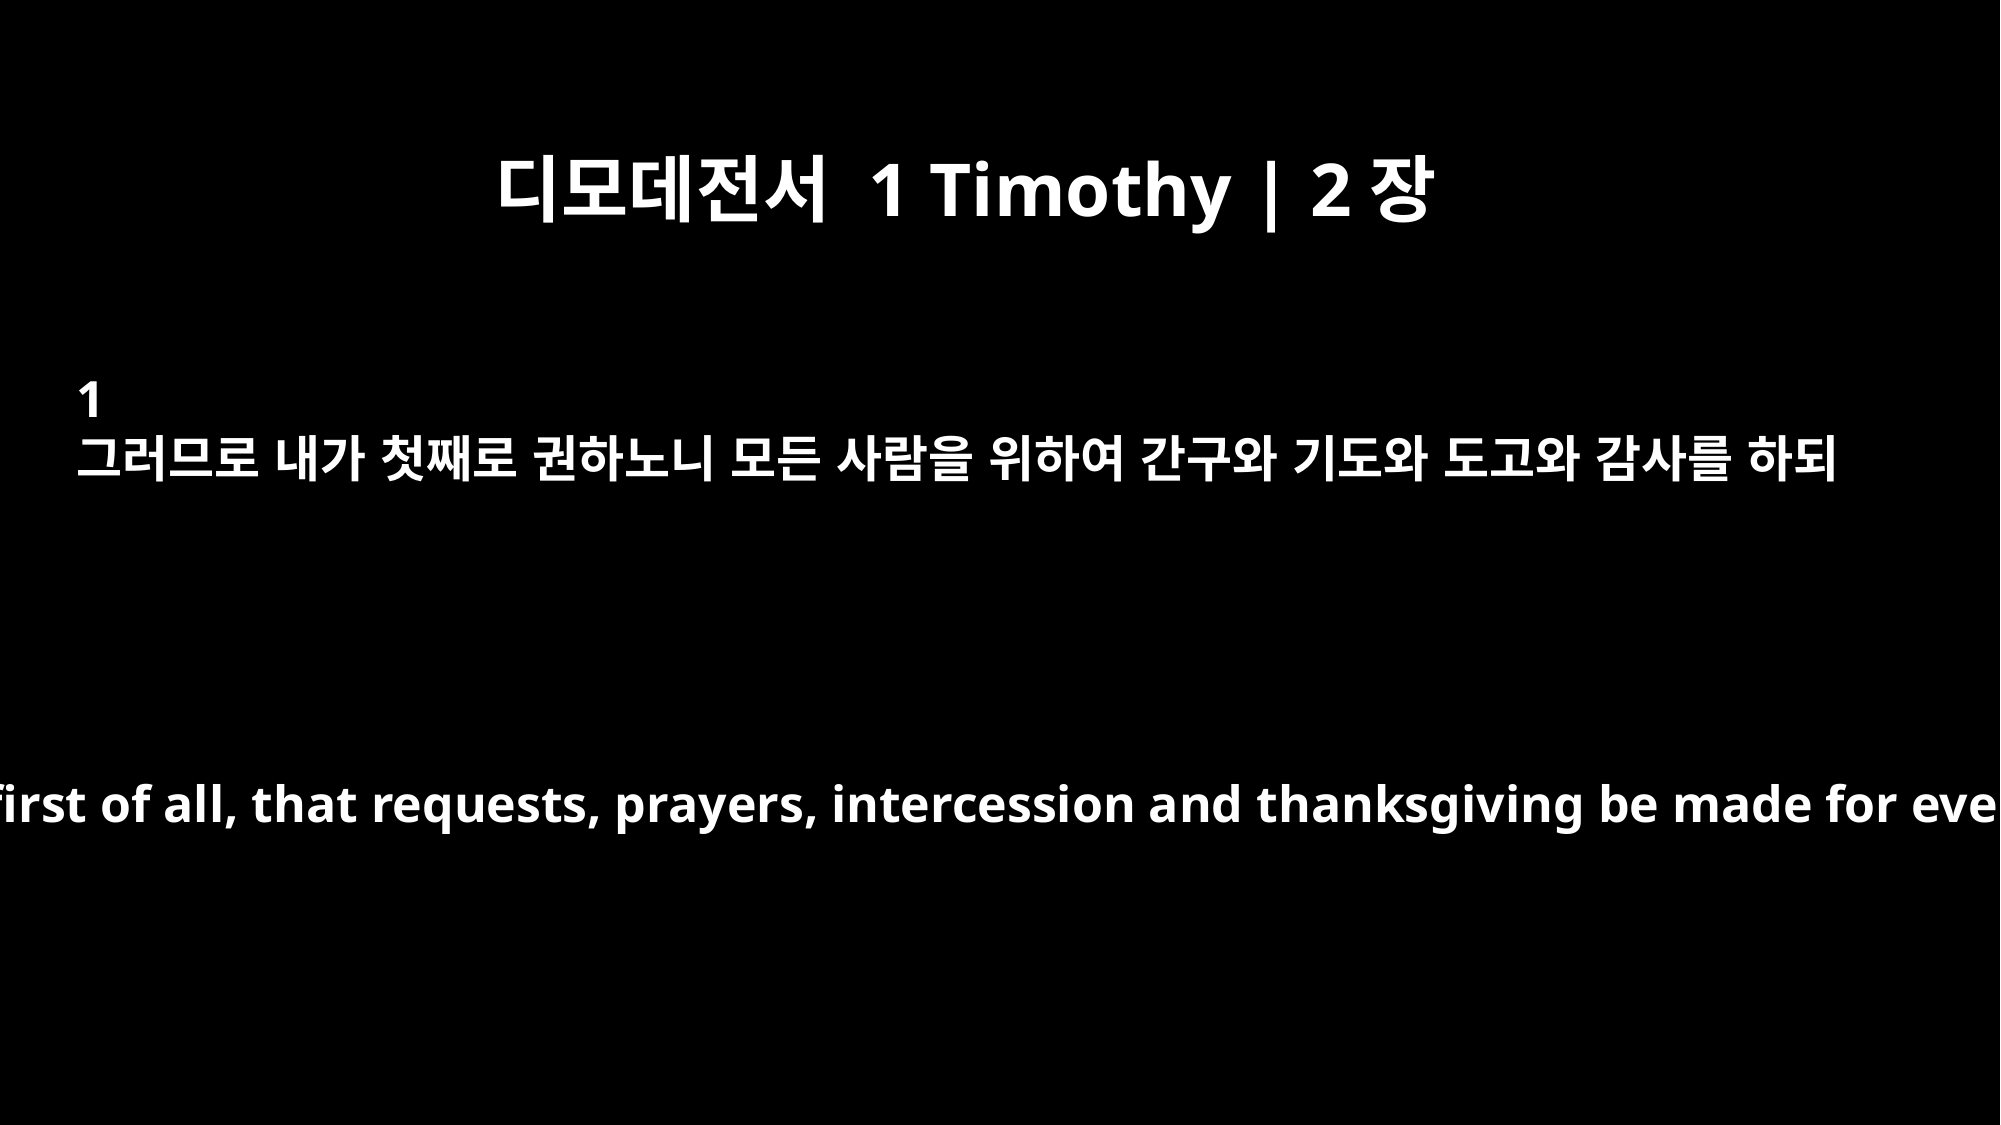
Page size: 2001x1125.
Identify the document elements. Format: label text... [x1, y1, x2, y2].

text_box 1 그러므로 내가 첫째로 권하노니 모든 사람을 위하여 간구와 기도와 도고와 감사를 하되 [61, 359, 1856, 495]
text_box 디모데전서 1 Timothy | 2장 [479, 136, 1453, 239]
text_box I urge, then, first of all, that requests, prayers, intercession and thanksgiving be made for everyone [0, 764, 2000, 840]
